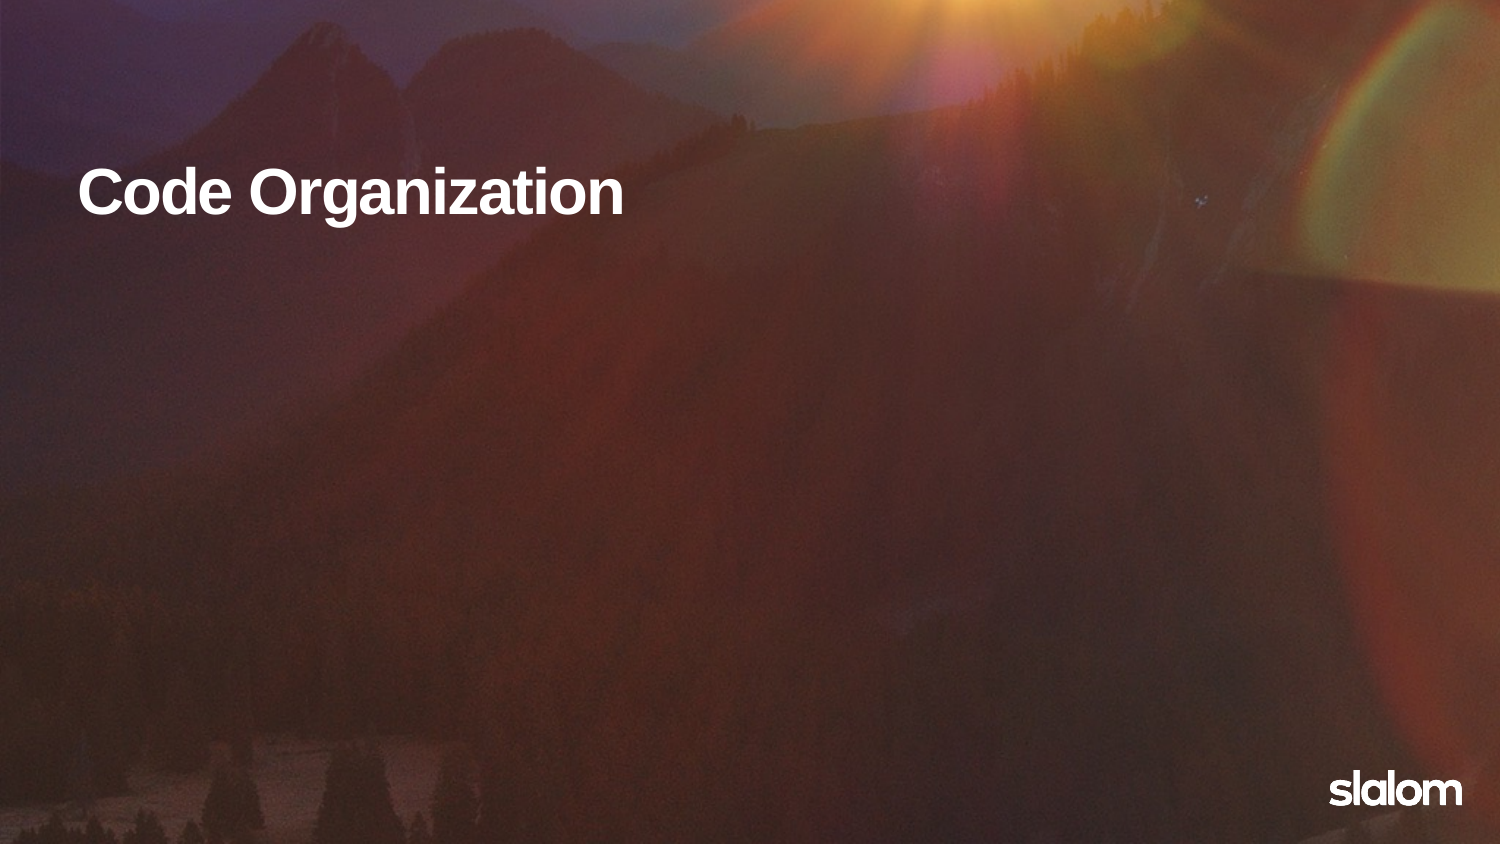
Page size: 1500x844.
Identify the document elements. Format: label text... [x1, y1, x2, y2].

picture [0, 0, 1500, 844]
title Code Organization [76, 154, 1421, 229]
